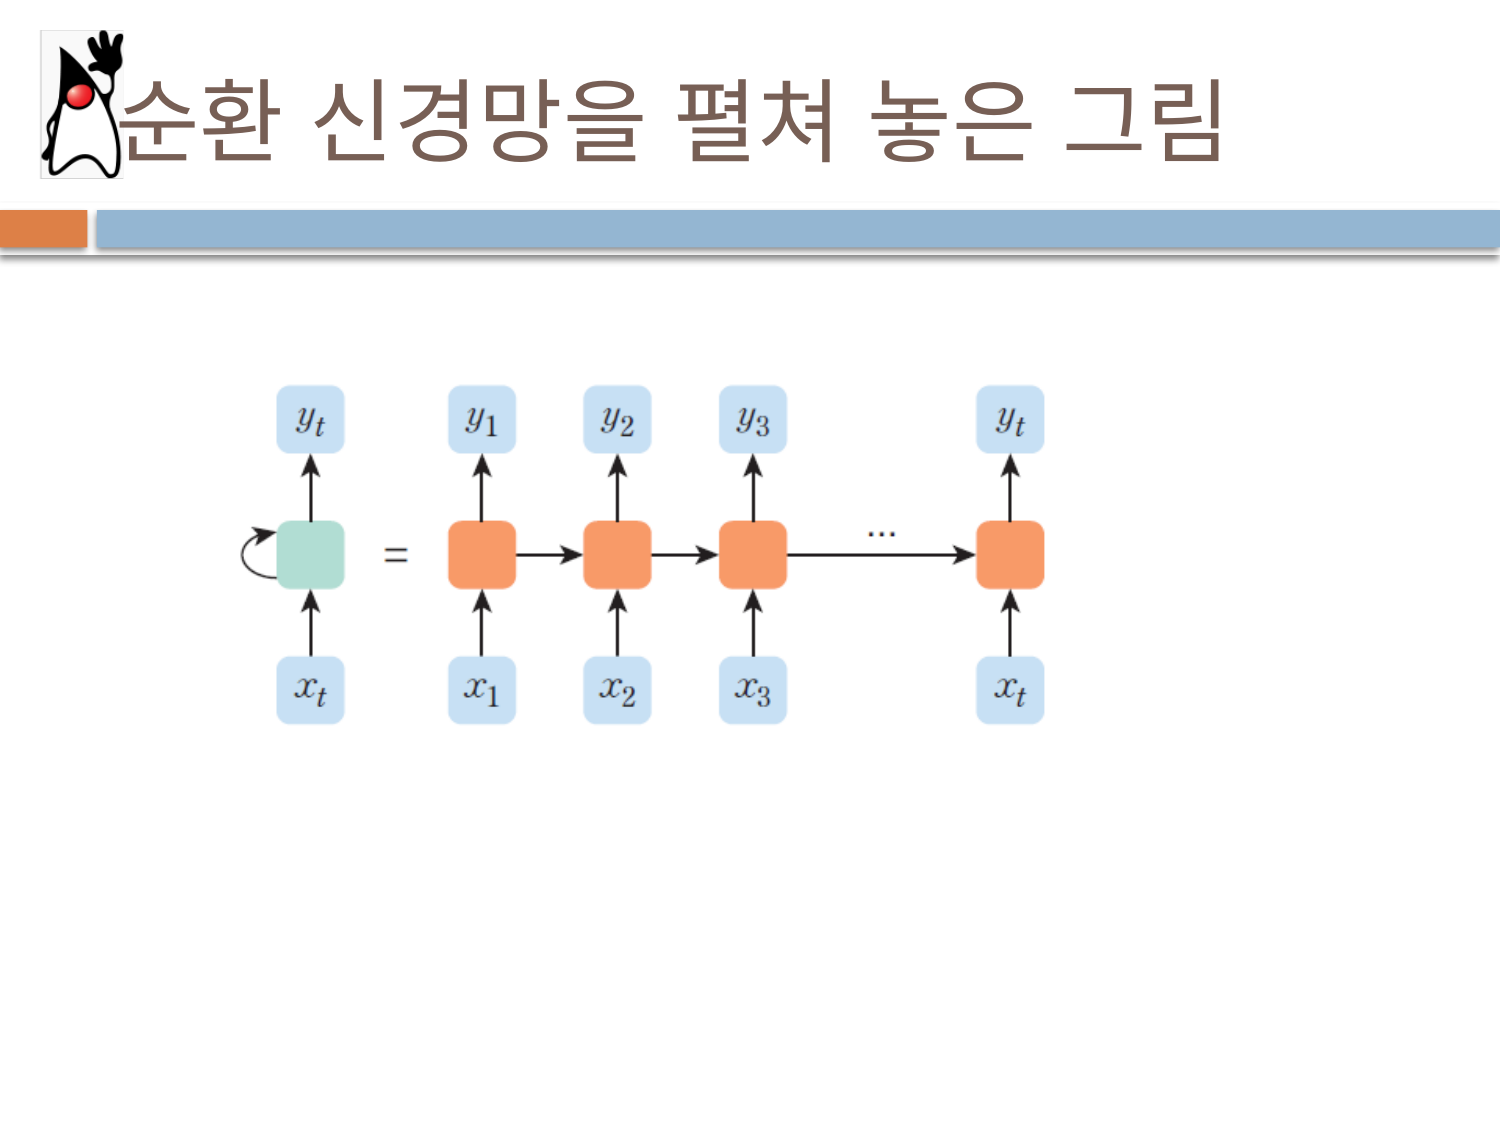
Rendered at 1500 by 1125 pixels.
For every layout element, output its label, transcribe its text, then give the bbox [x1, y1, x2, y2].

picture [39, 30, 124, 179]
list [182, 337, 1140, 744]
title 순환 신경망을 펼쳐 놓은 그림 [100, 37, 1438, 200]
